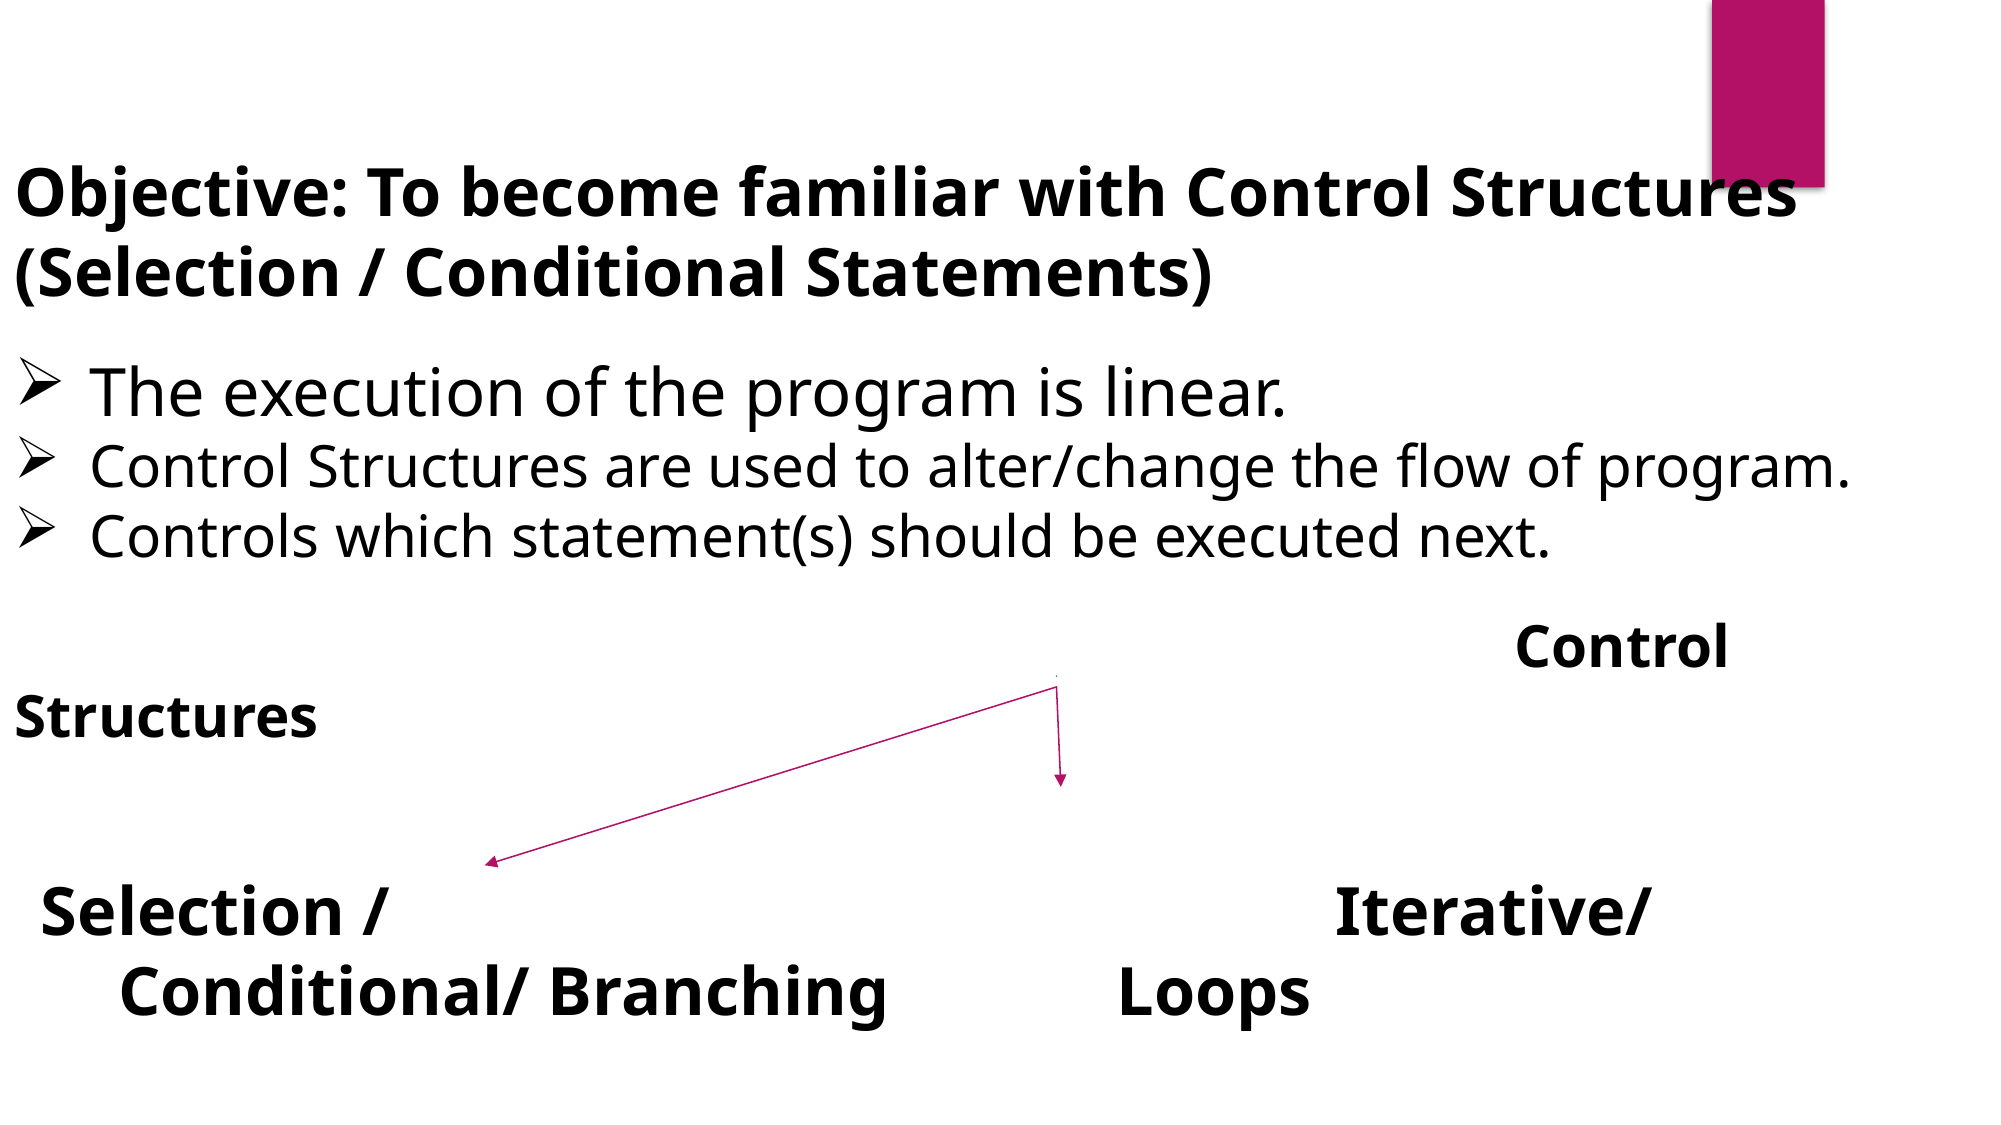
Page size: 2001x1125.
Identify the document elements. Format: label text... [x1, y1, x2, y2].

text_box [1057, 686, 1062, 788]
text_box Objective: To become familiar with Control Structures (Selection / Conditional Statements) The execution of the program is linear. Control Structures are used to alter/change the flow of program. Controls which statement(s) should be executed next. Control Structures Selection / Iterative/ Conditional/ Branching Loops [0, 142, 2000, 1119]
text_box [484, 686, 1057, 866]
